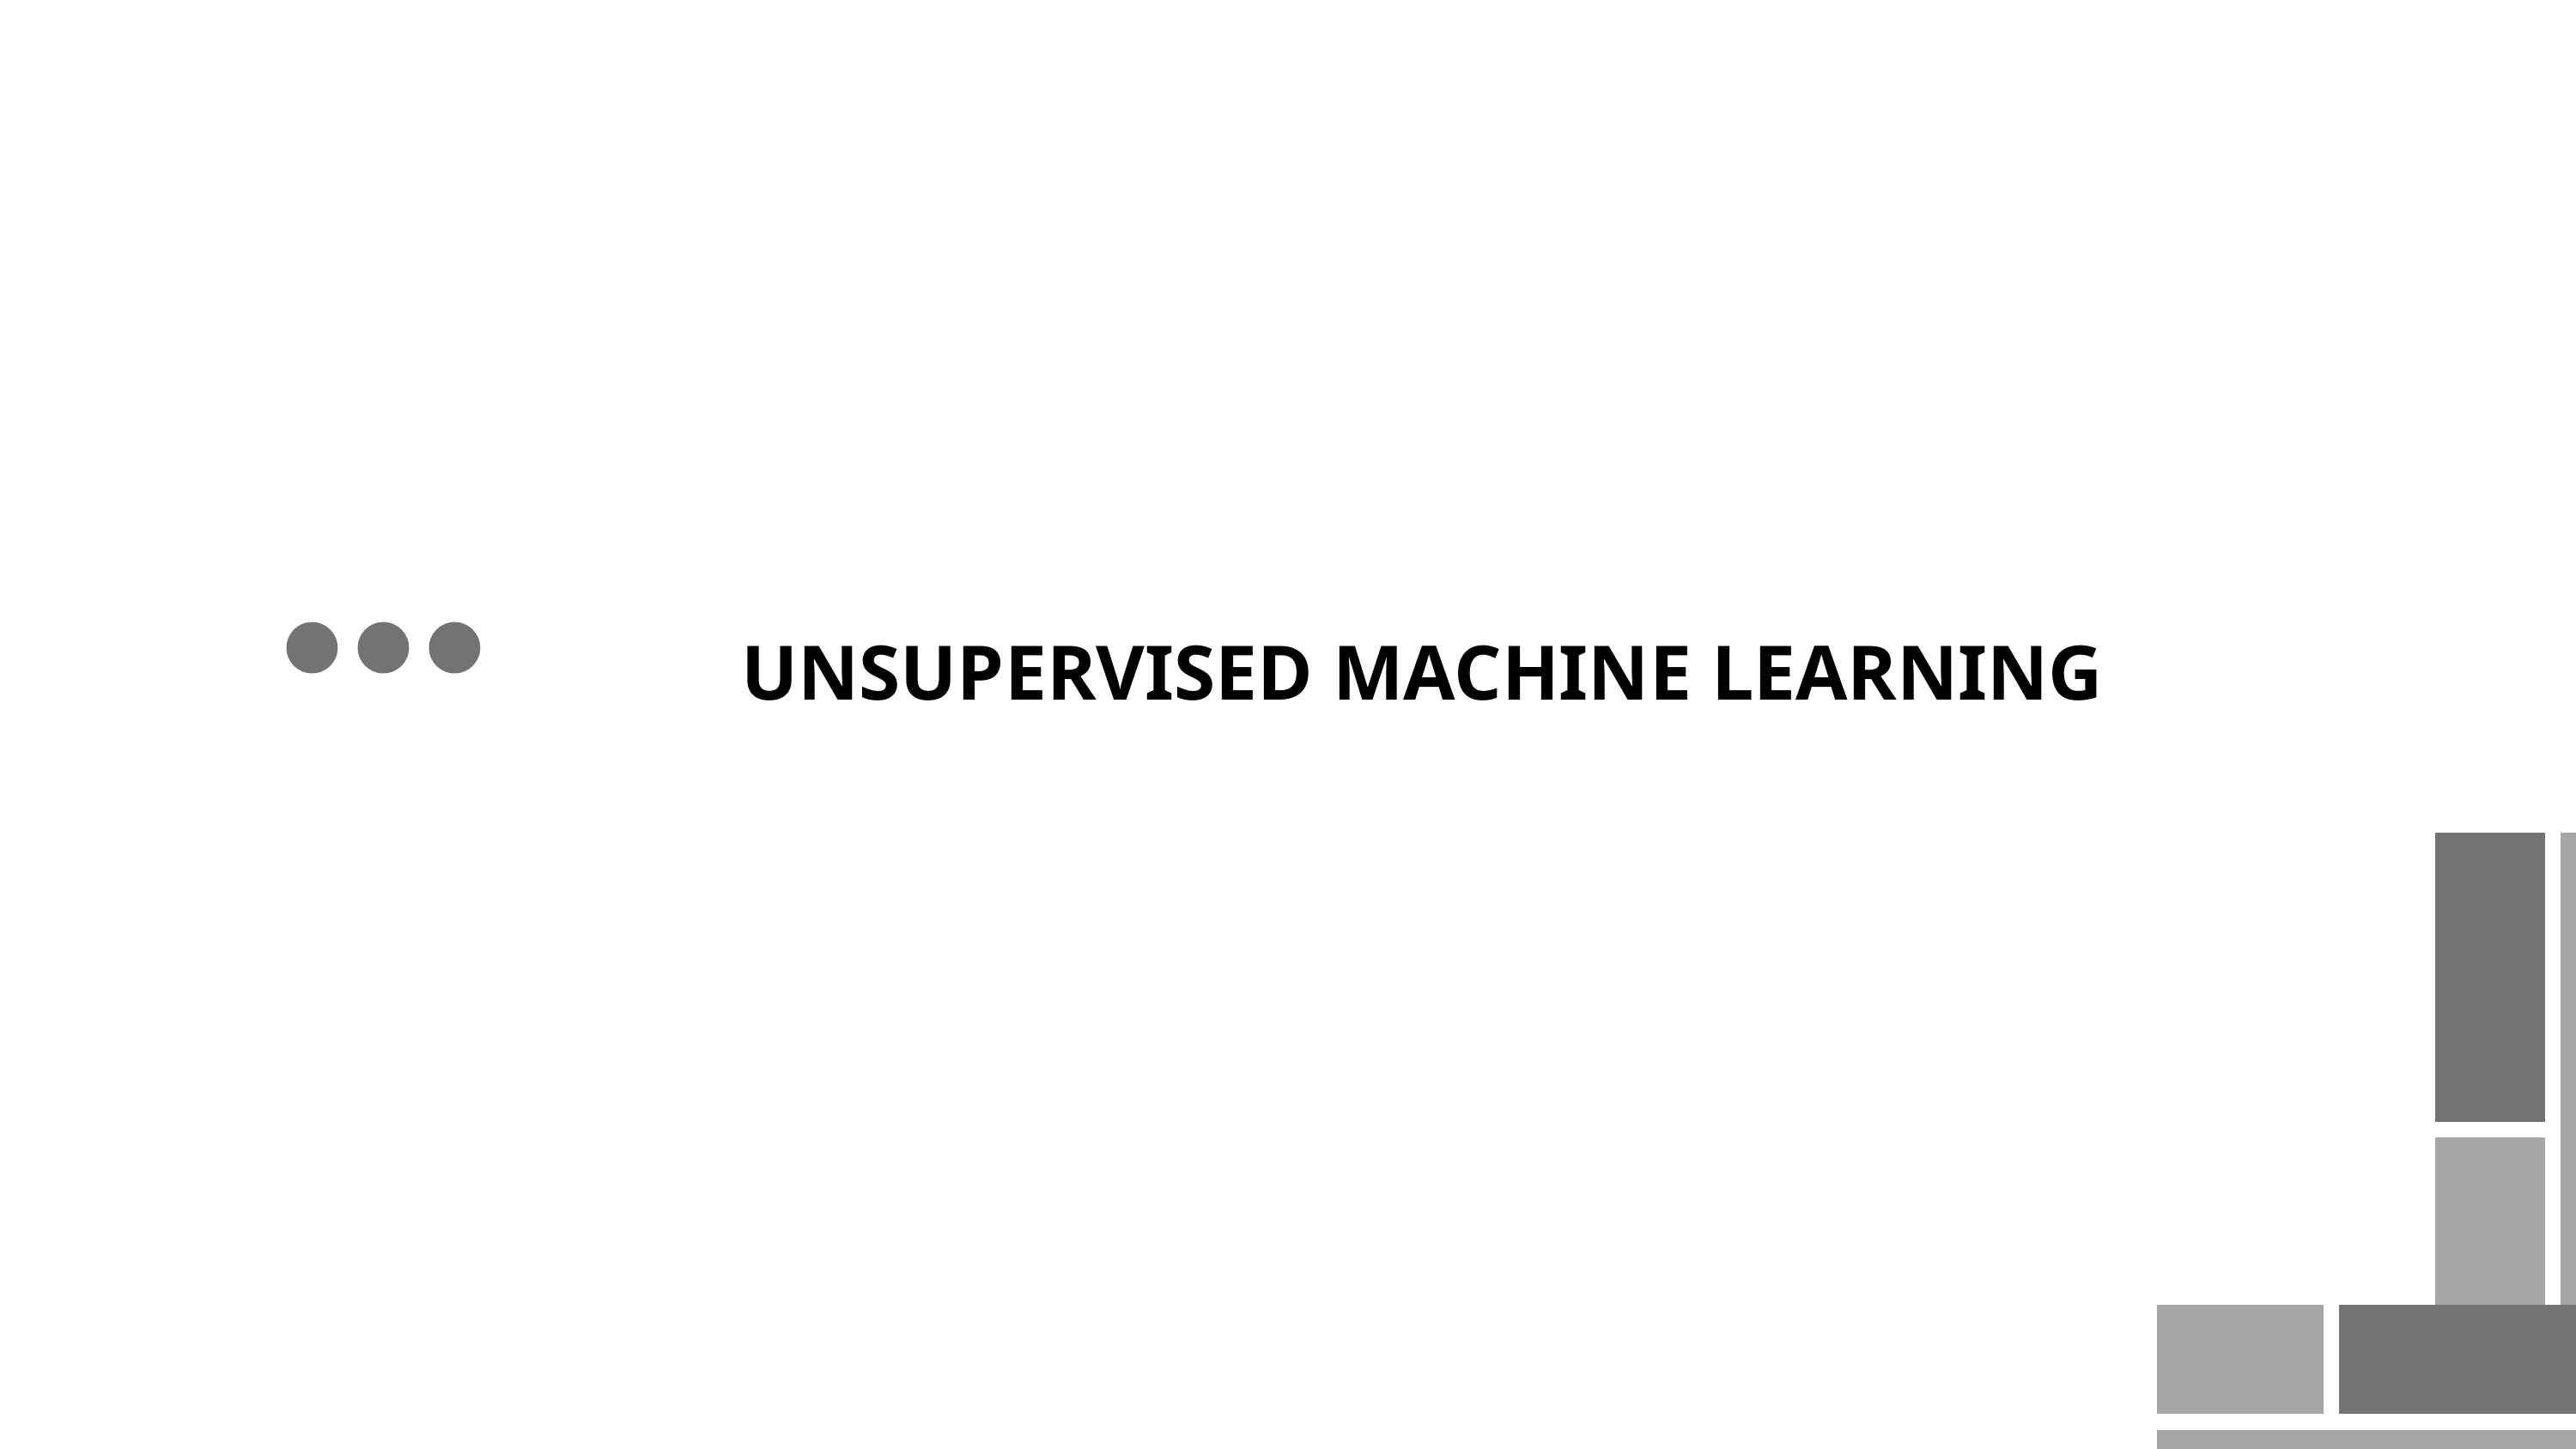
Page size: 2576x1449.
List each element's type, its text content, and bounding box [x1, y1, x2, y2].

text_box UNSUPERVISED MACHINE LEARNING [502, 609, 2342, 715]
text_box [357, 550, 410, 745]
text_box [2156, 832, 2576, 1449]
